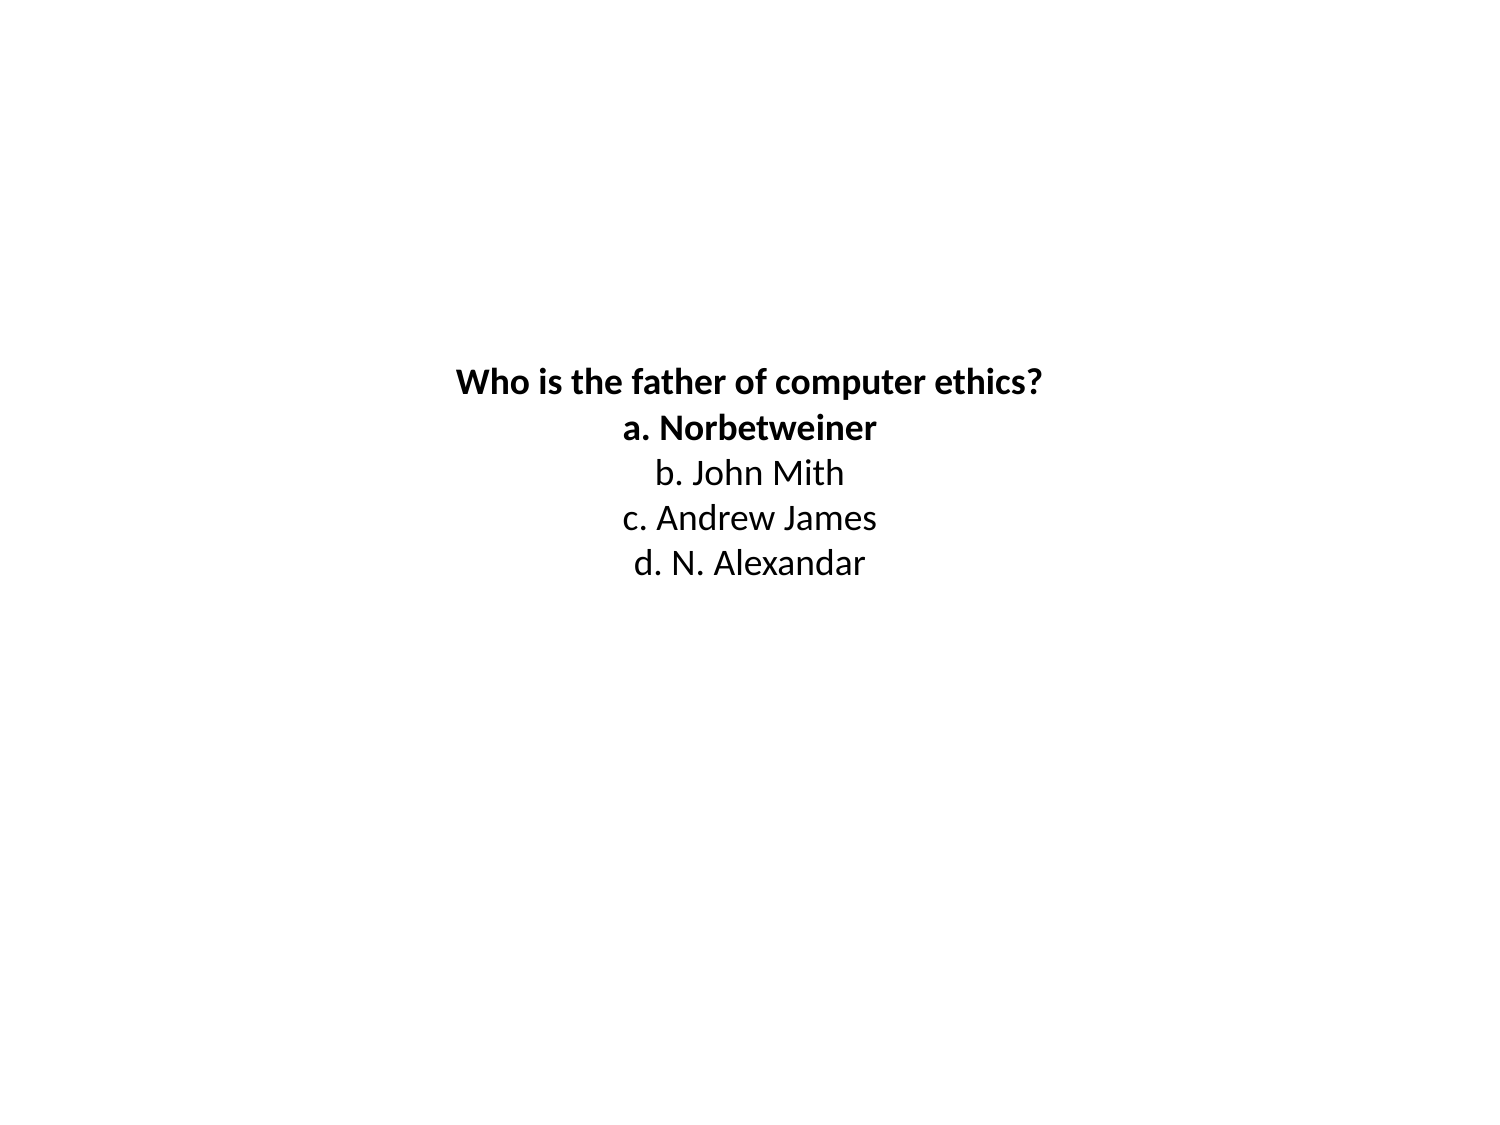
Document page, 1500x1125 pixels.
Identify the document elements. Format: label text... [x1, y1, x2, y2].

title Who is the father of computer ethics? a. Norbetweiner b. John Mith c. Andrew James d. N. Alexandar [112, 349, 1388, 591]
